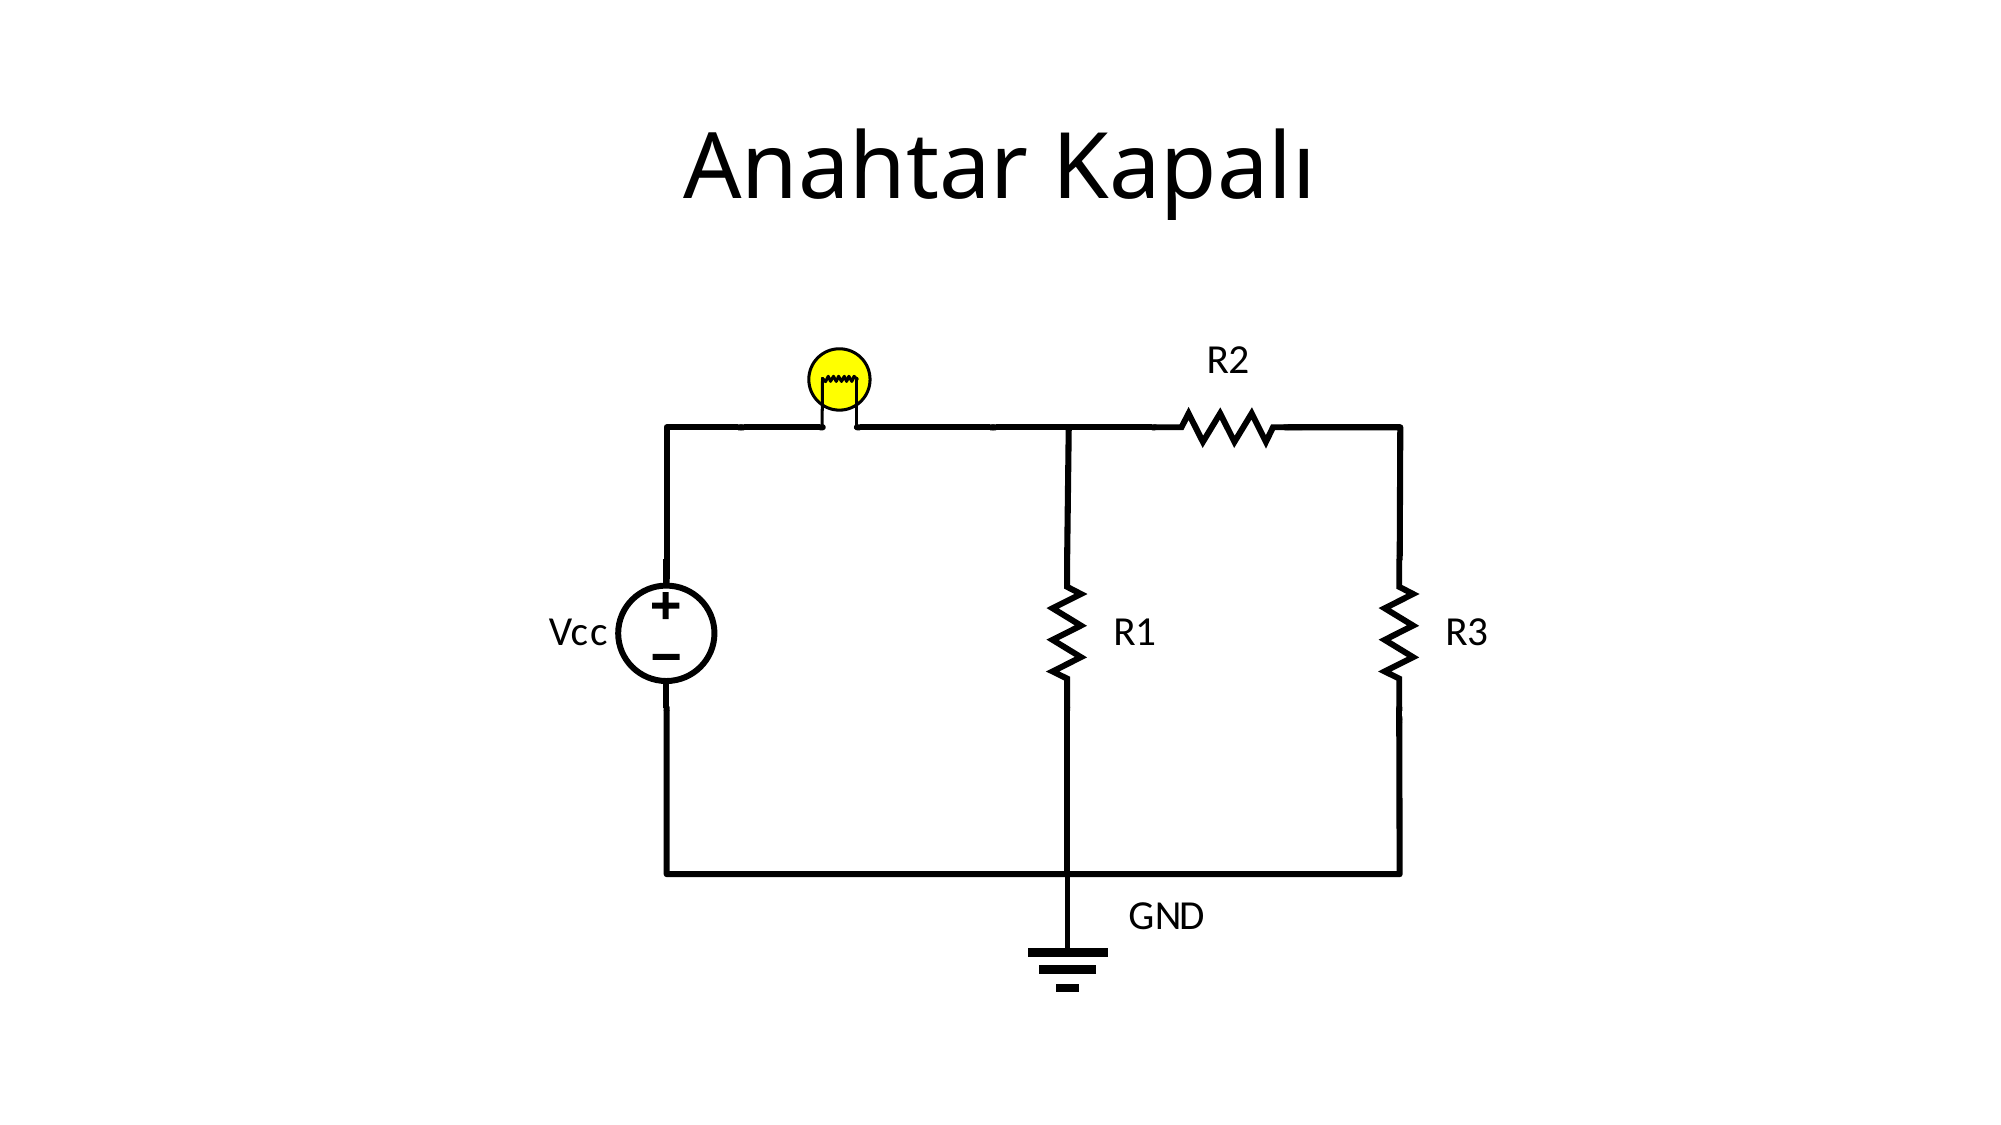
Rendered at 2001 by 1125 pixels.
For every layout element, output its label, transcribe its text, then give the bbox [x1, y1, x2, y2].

title Anahtar Kapalı [137, 59, 1863, 278]
picture [522, 318, 1510, 994]
